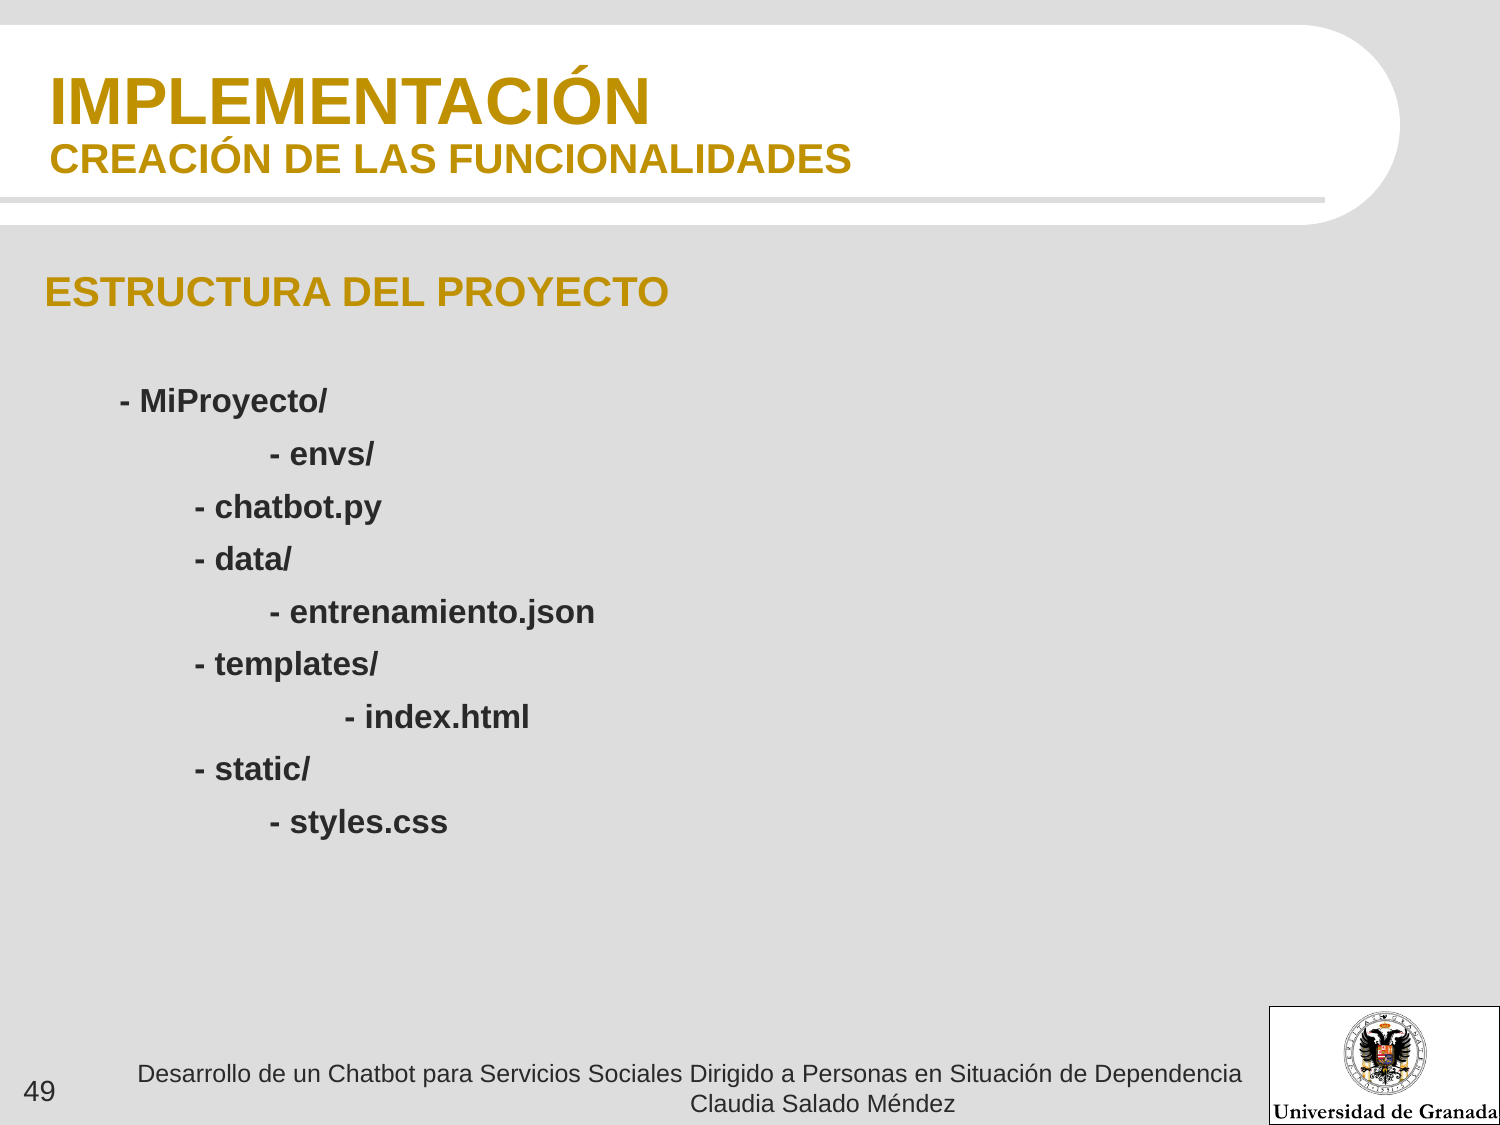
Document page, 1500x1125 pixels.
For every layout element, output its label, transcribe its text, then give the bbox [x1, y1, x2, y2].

text_box Desarrollo de un Chatbot para Servicios Sociales Dirigido a Personas en Situación de Dependencia Claudia Salado Méndez [121, 1048, 1269, 1125]
list ESTRUCTURA DEL PROYECTO - MiProyecto/ - envs/ - chatbot.py - data/ - entrenamiento.json - templates/ - index.html - static/ - styles.css [29, 262, 701, 1024]
text_box ‹#› [0, 1064, 71, 1125]
picture [1269, 1006, 1500, 1125]
title IMPLEMENTACIÓN CREACIÓN DE LAS FUNCIONALIDADES [34, 55, 1347, 186]
